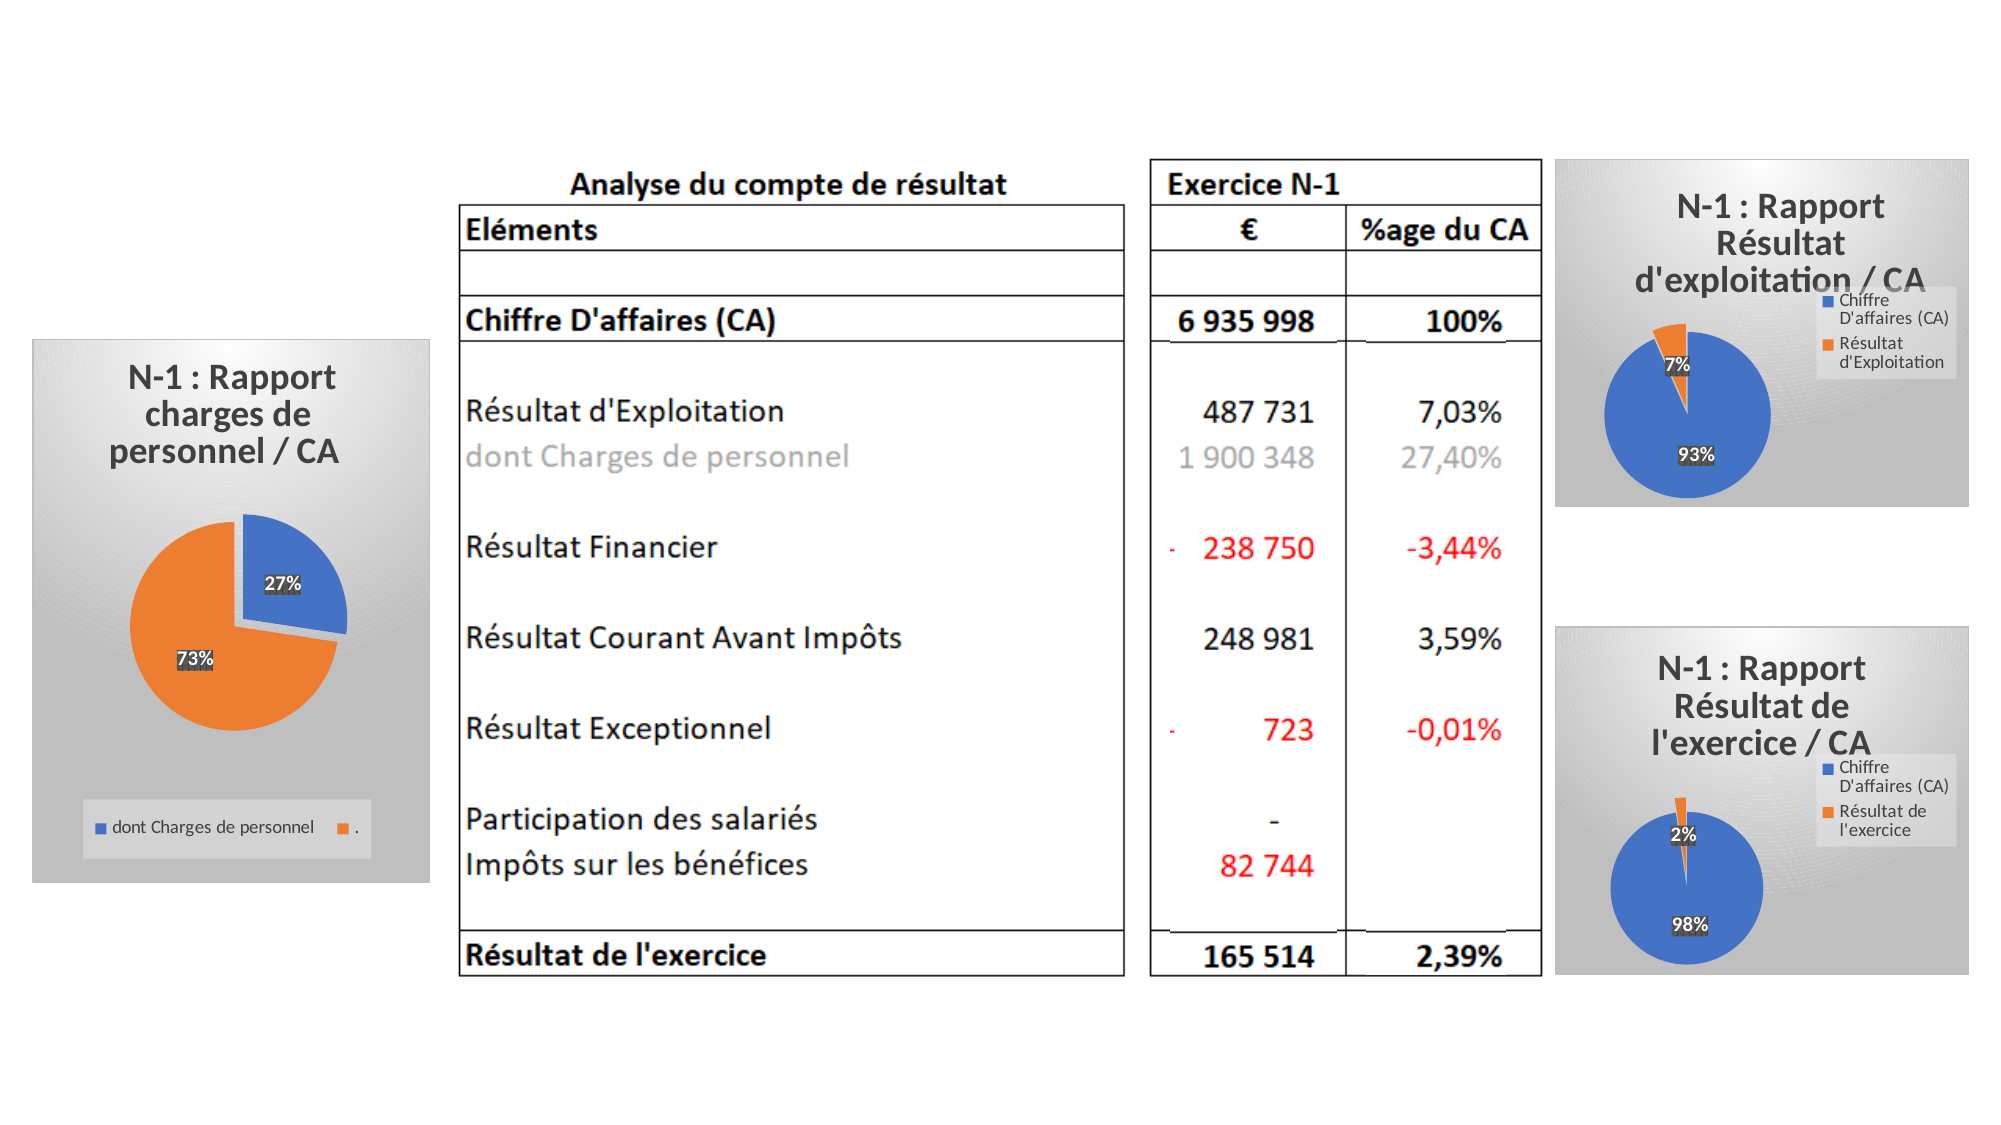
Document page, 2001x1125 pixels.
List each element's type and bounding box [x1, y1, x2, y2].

picture [445, 131, 1555, 994]
chart [1554, 158, 1970, 508]
chart [1554, 625, 1970, 975]
chart [32, 338, 431, 883]
